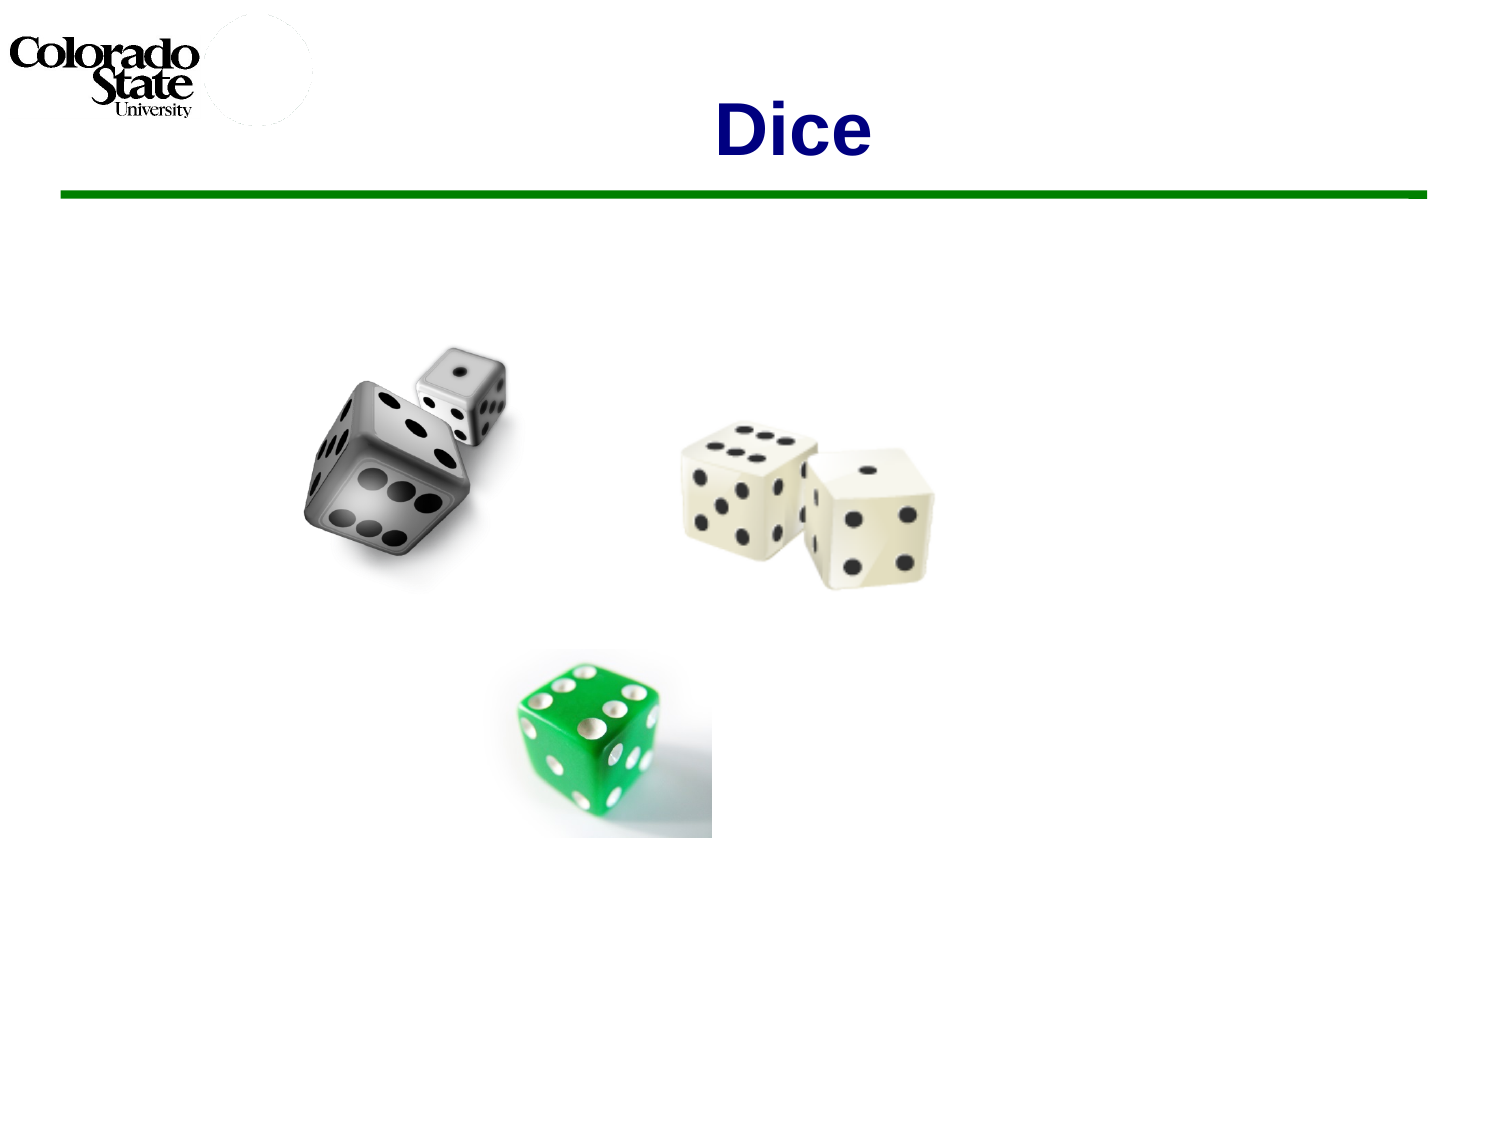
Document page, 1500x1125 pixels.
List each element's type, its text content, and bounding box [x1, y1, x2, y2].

title Dice [257, 67, 1331, 178]
picture [274, 337, 538, 601]
picture [462, 362, 963, 838]
